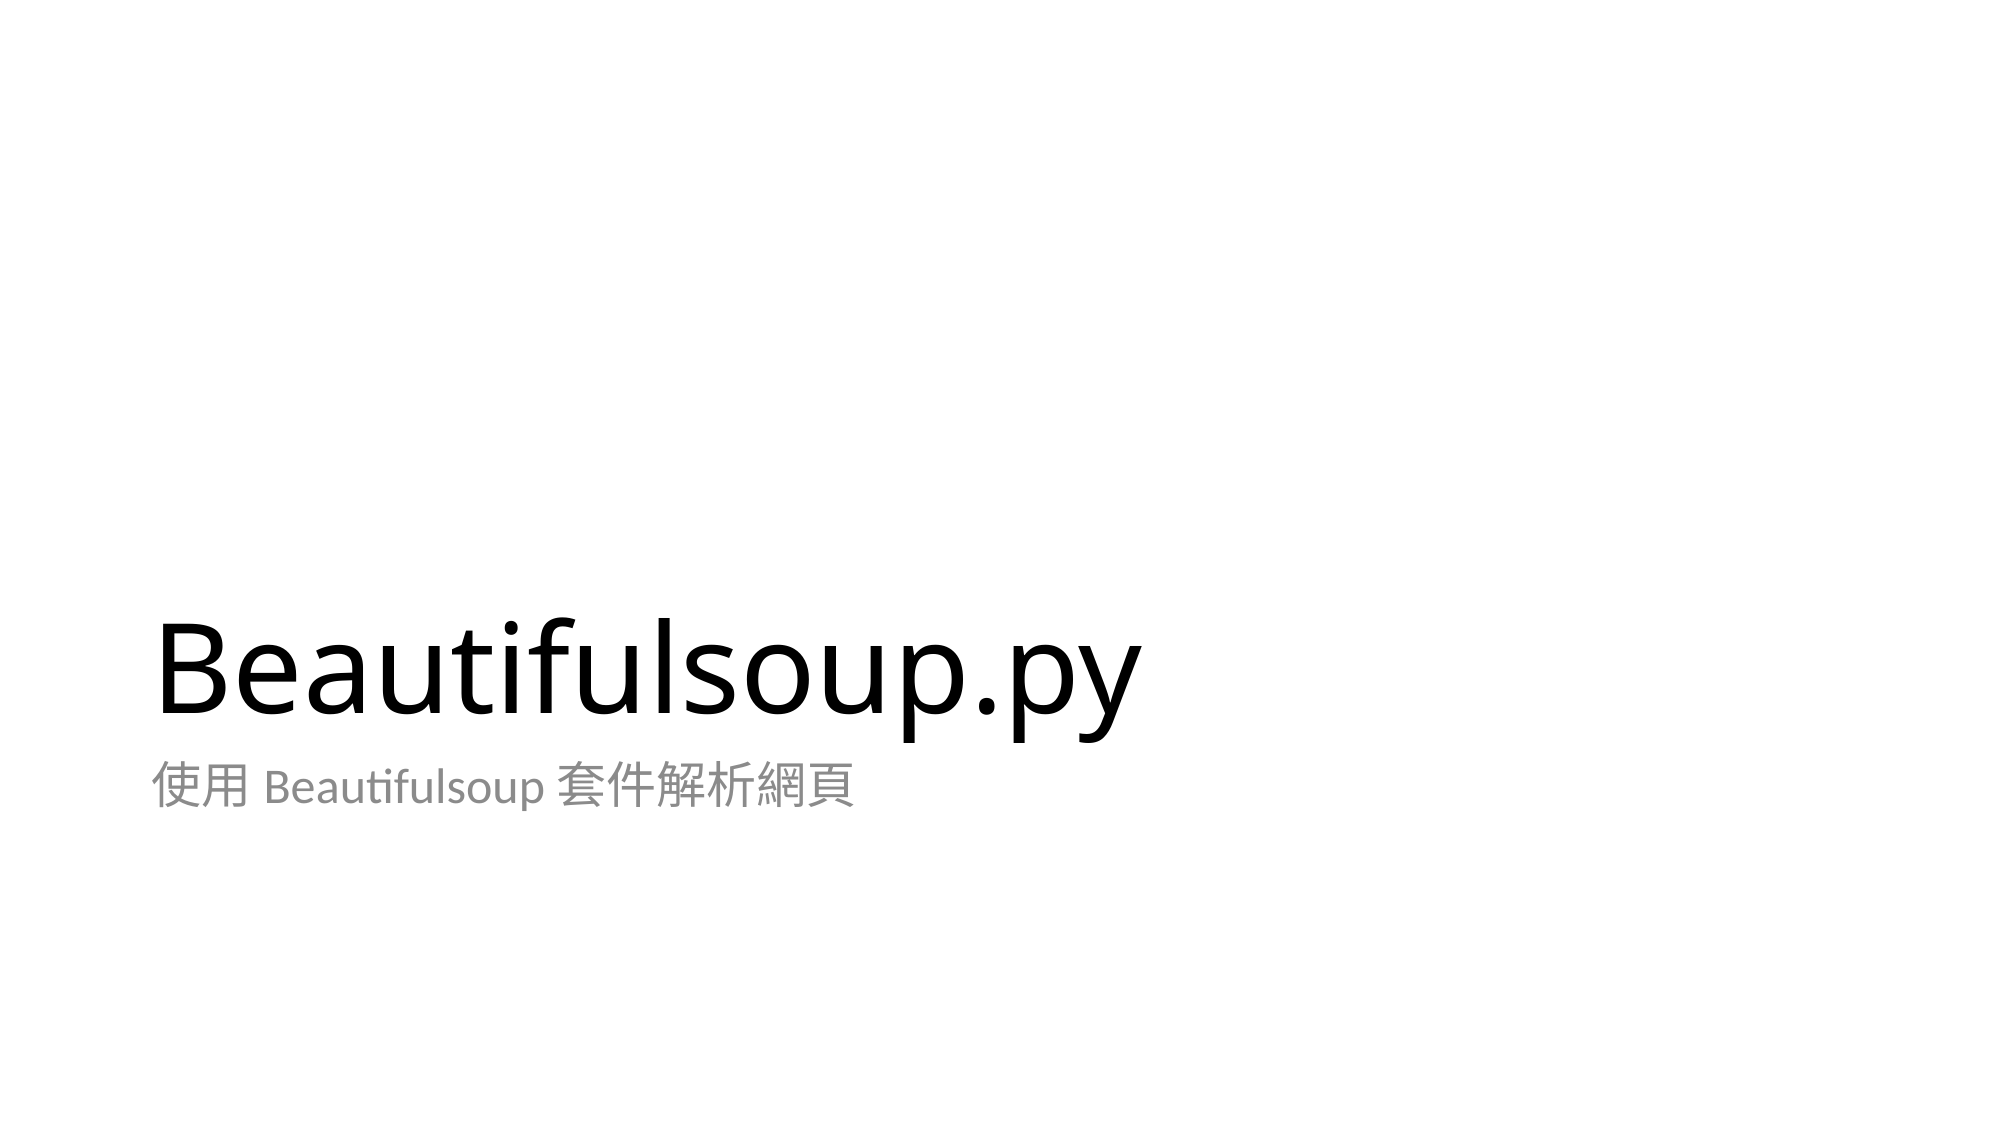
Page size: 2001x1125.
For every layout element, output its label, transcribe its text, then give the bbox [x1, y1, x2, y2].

title Beautifulsoup.py [136, 280, 1862, 749]
list 使用Beautifulsoup套件解析網頁 [136, 752, 1862, 999]
